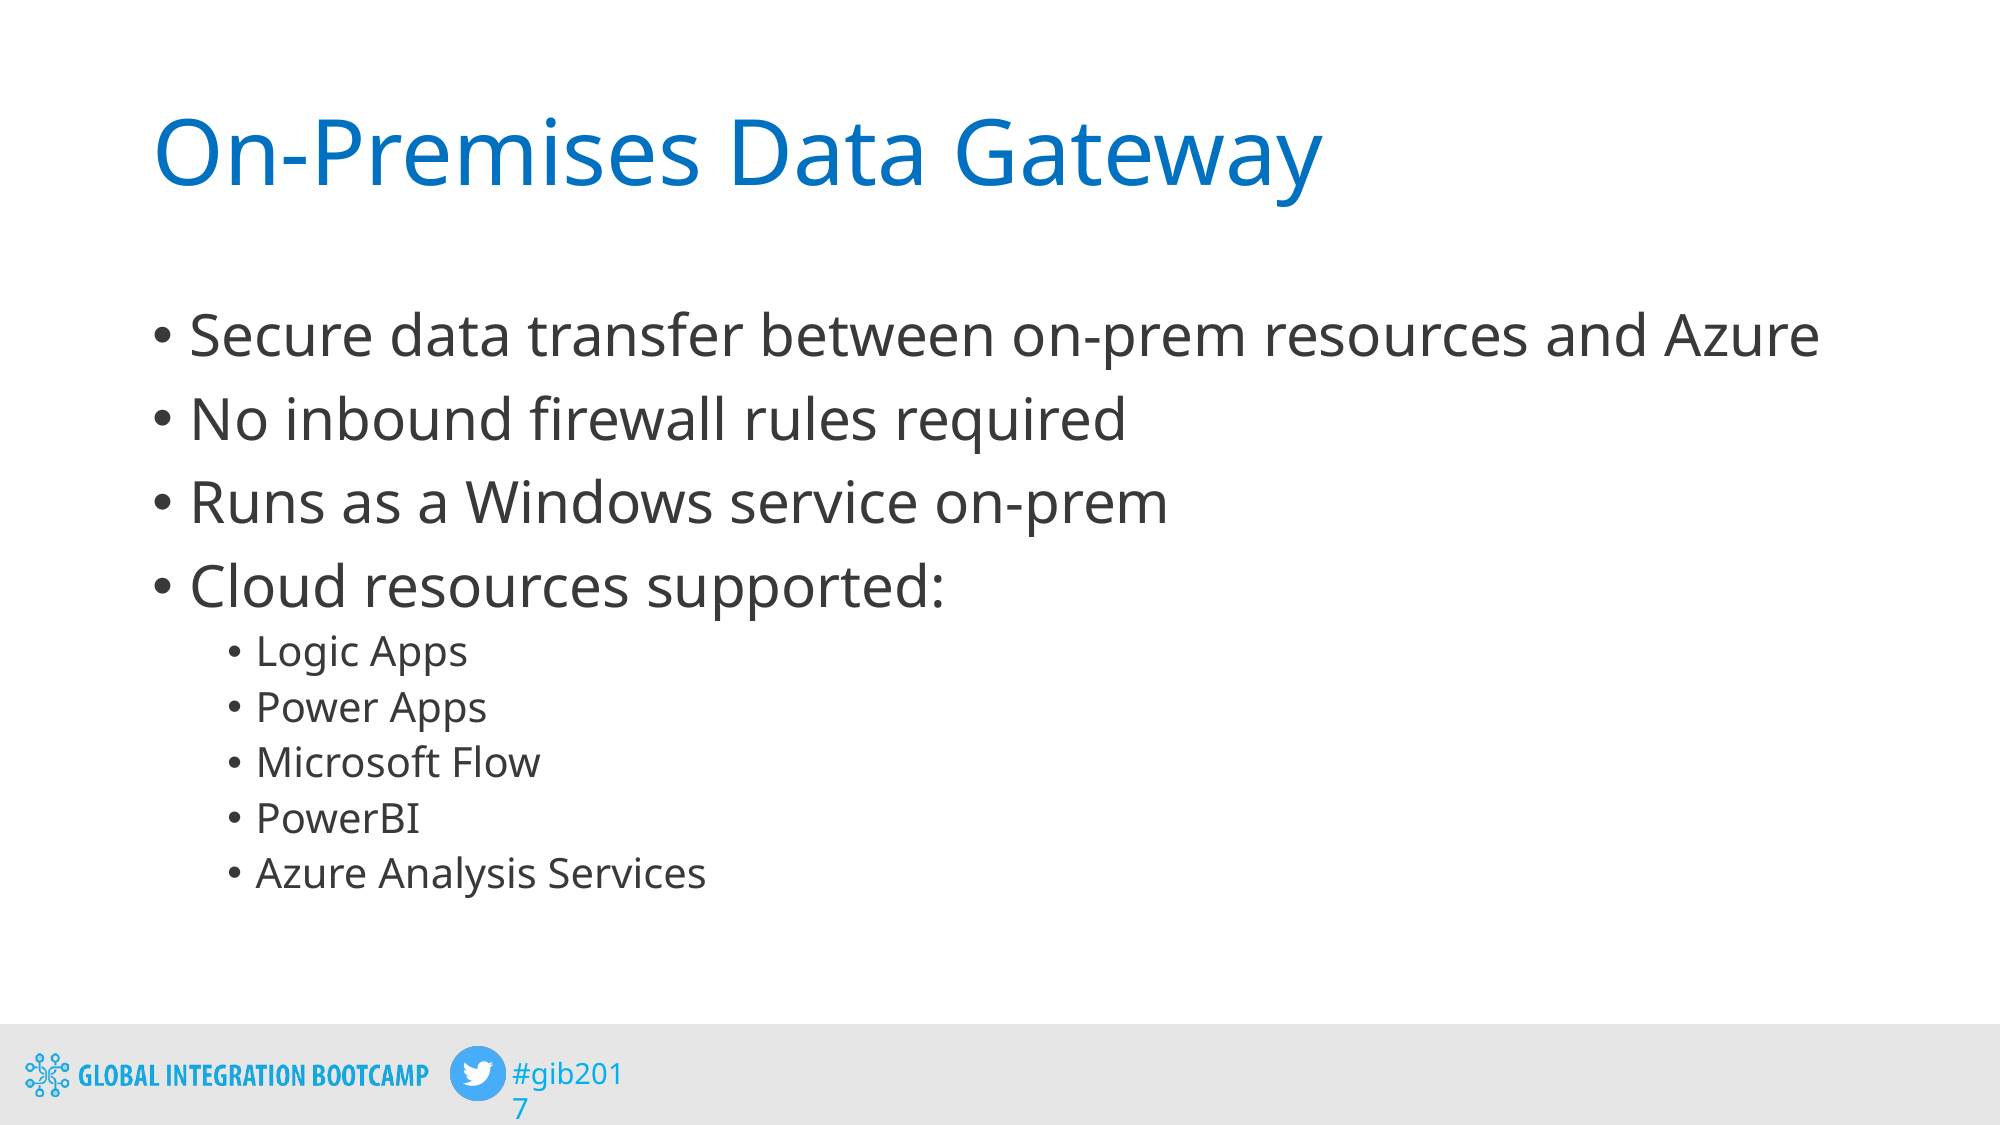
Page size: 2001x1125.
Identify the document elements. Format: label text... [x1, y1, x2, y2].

picture [25, 1046, 506, 1101]
list Secure data transfer between on-prem resources and Azure No inbound firewall rules required Runs as a Windows service on-prem Cloud resources supported: Logic Apps Power Apps Microsoft Flow PowerBI Azure Analysis Services [137, 298, 1863, 1014]
title On-Premises Data Gateway [137, 59, 1863, 253]
